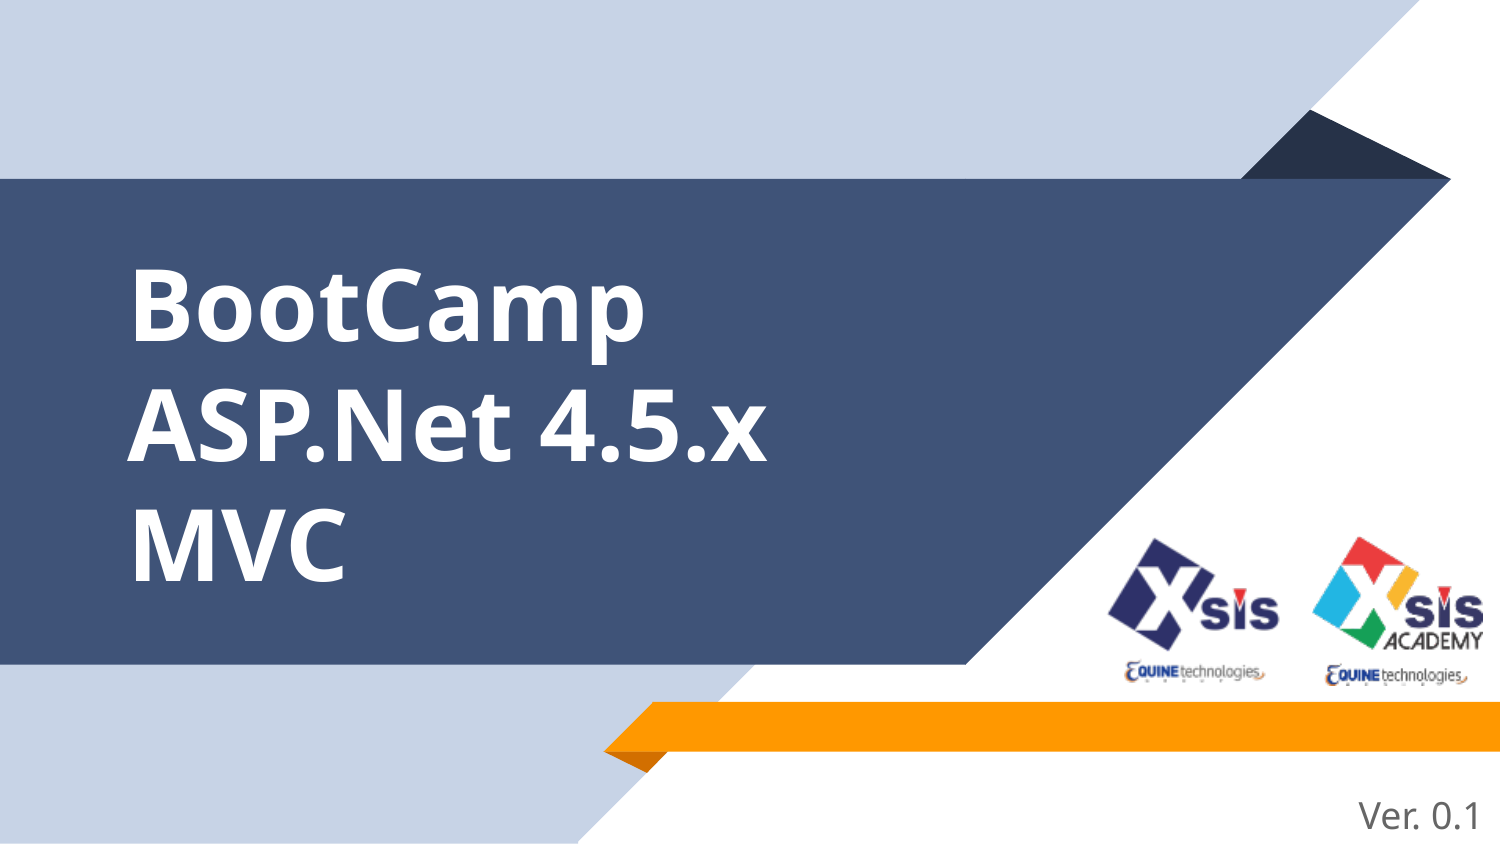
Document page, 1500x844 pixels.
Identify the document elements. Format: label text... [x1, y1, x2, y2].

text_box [1087, 459, 1483, 761]
text_box Ver. 0.1 [1344, 784, 1499, 844]
title BootCamp ASP.Net 4.5.x MVC [112, 178, 994, 665]
